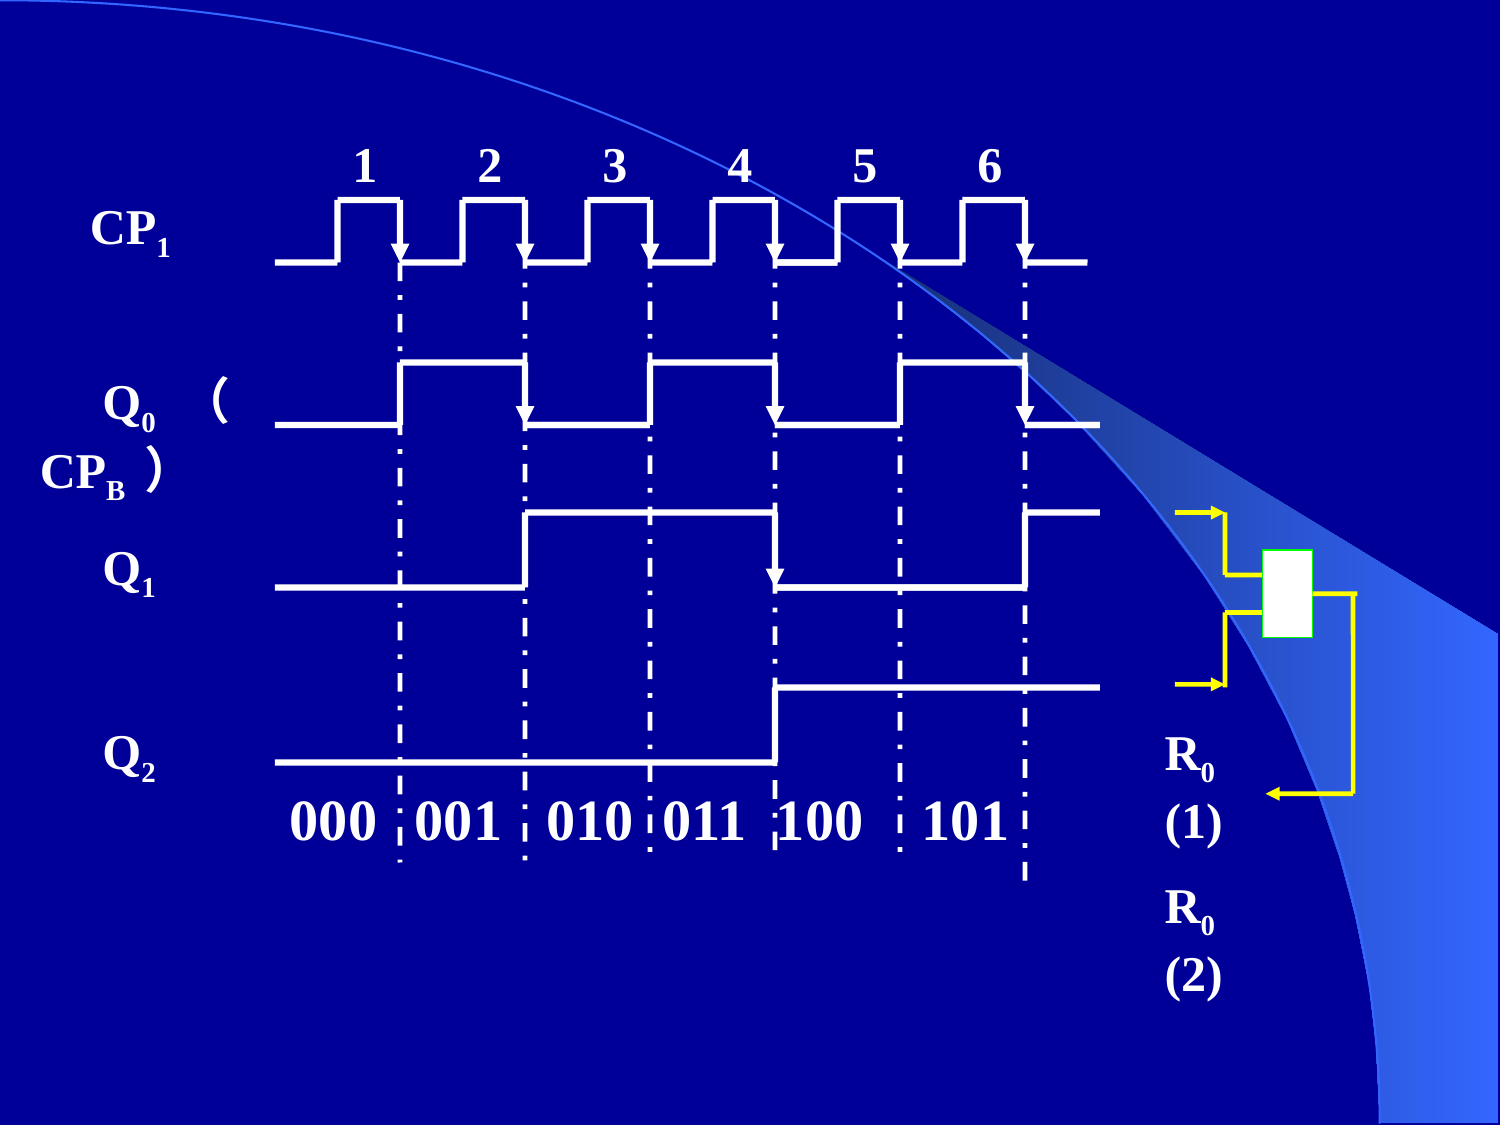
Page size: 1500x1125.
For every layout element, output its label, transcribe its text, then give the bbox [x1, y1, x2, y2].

text_box [768, 512, 782, 587]
text_box [1174, 678, 1224, 691]
text_box 1 2 3 4 5 6 [337, 124, 1250, 200]
text_box [518, 362, 532, 425]
text_box [393, 200, 407, 262]
text_box [1018, 412, 1032, 424]
text_box [768, 200, 782, 262]
text_box CP1 [74, 187, 225, 271]
text_box [1018, 200, 1032, 262]
text_box Q0 （ CPB ） [24, 362, 278, 514]
text_box [518, 200, 532, 263]
text_box [893, 200, 907, 263]
text_box R0 (1) R0 (2) [1149, 712, 1288, 1009]
text_box [1262, 549, 1313, 638]
text_box [643, 200, 657, 262]
text_box 000 [274, 774, 425, 860]
text_box [768, 412, 782, 424]
text_box Q1 [49, 527, 263, 611]
text_box 001 010 011 100 101 [425, 774, 1100, 860]
text_box Q2 [87, 712, 238, 796]
text_box [1174, 506, 1224, 519]
